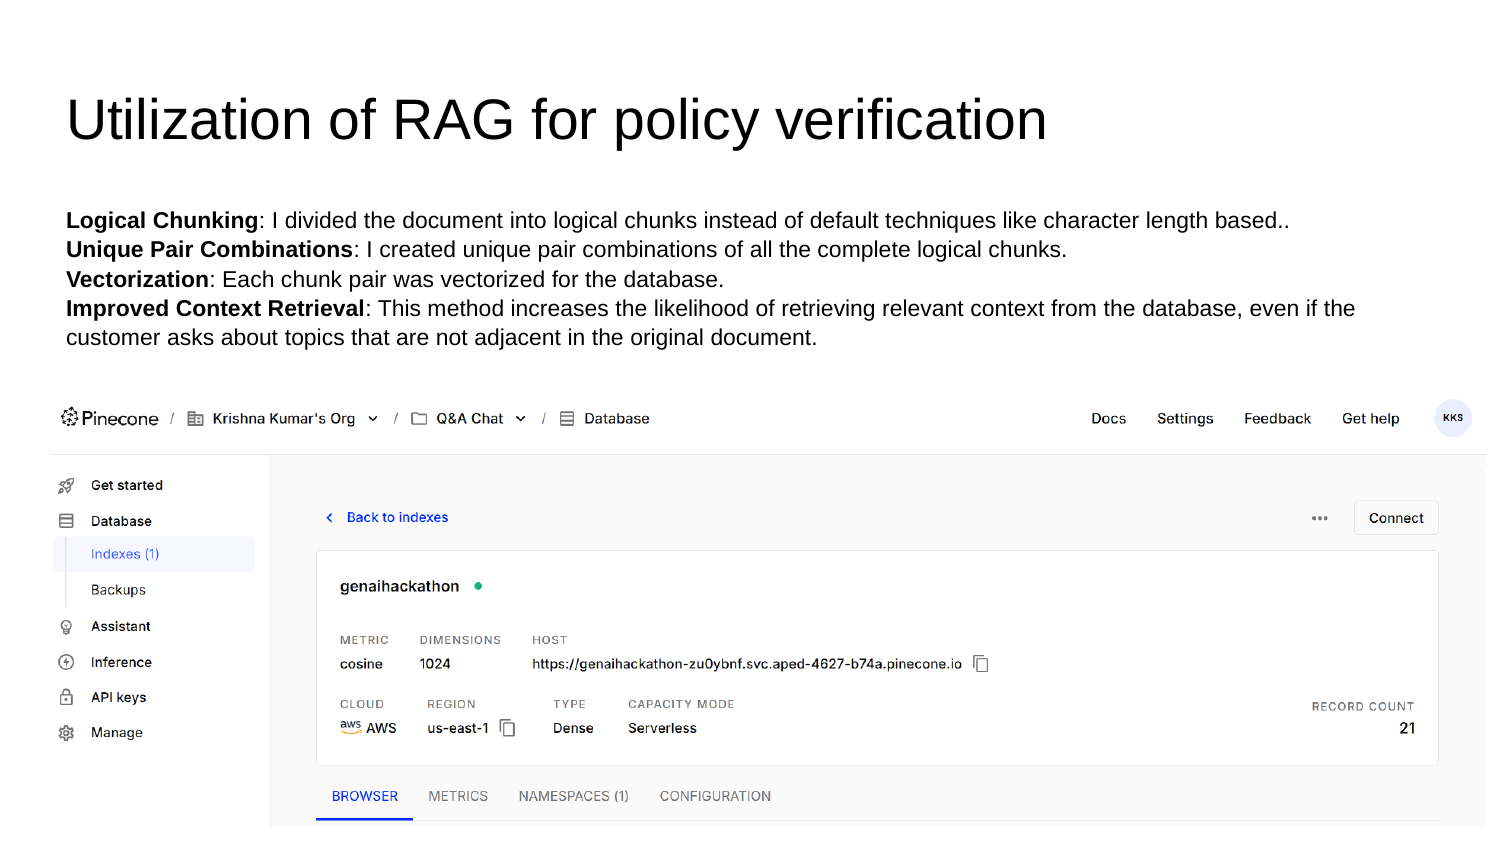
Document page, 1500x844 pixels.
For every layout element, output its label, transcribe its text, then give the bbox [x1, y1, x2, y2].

picture [50, 394, 1487, 827]
title Utilization of RAG for policy verification [51, 72, 1449, 167]
list Logical Chunking: I divided the document into logical chunks instead of default techniques like character length based.. Unique Pair Combinations: I created unique pair combinations of all the complete logical chunks. Vectorization: Each chunk pair was vectorized for the database. Improved Context Retrieval: This method increases the likelihood of retrieving relevant context from the database, even if the customer asks about topics that are not adjacent in the original document. [51, 189, 1457, 393]
